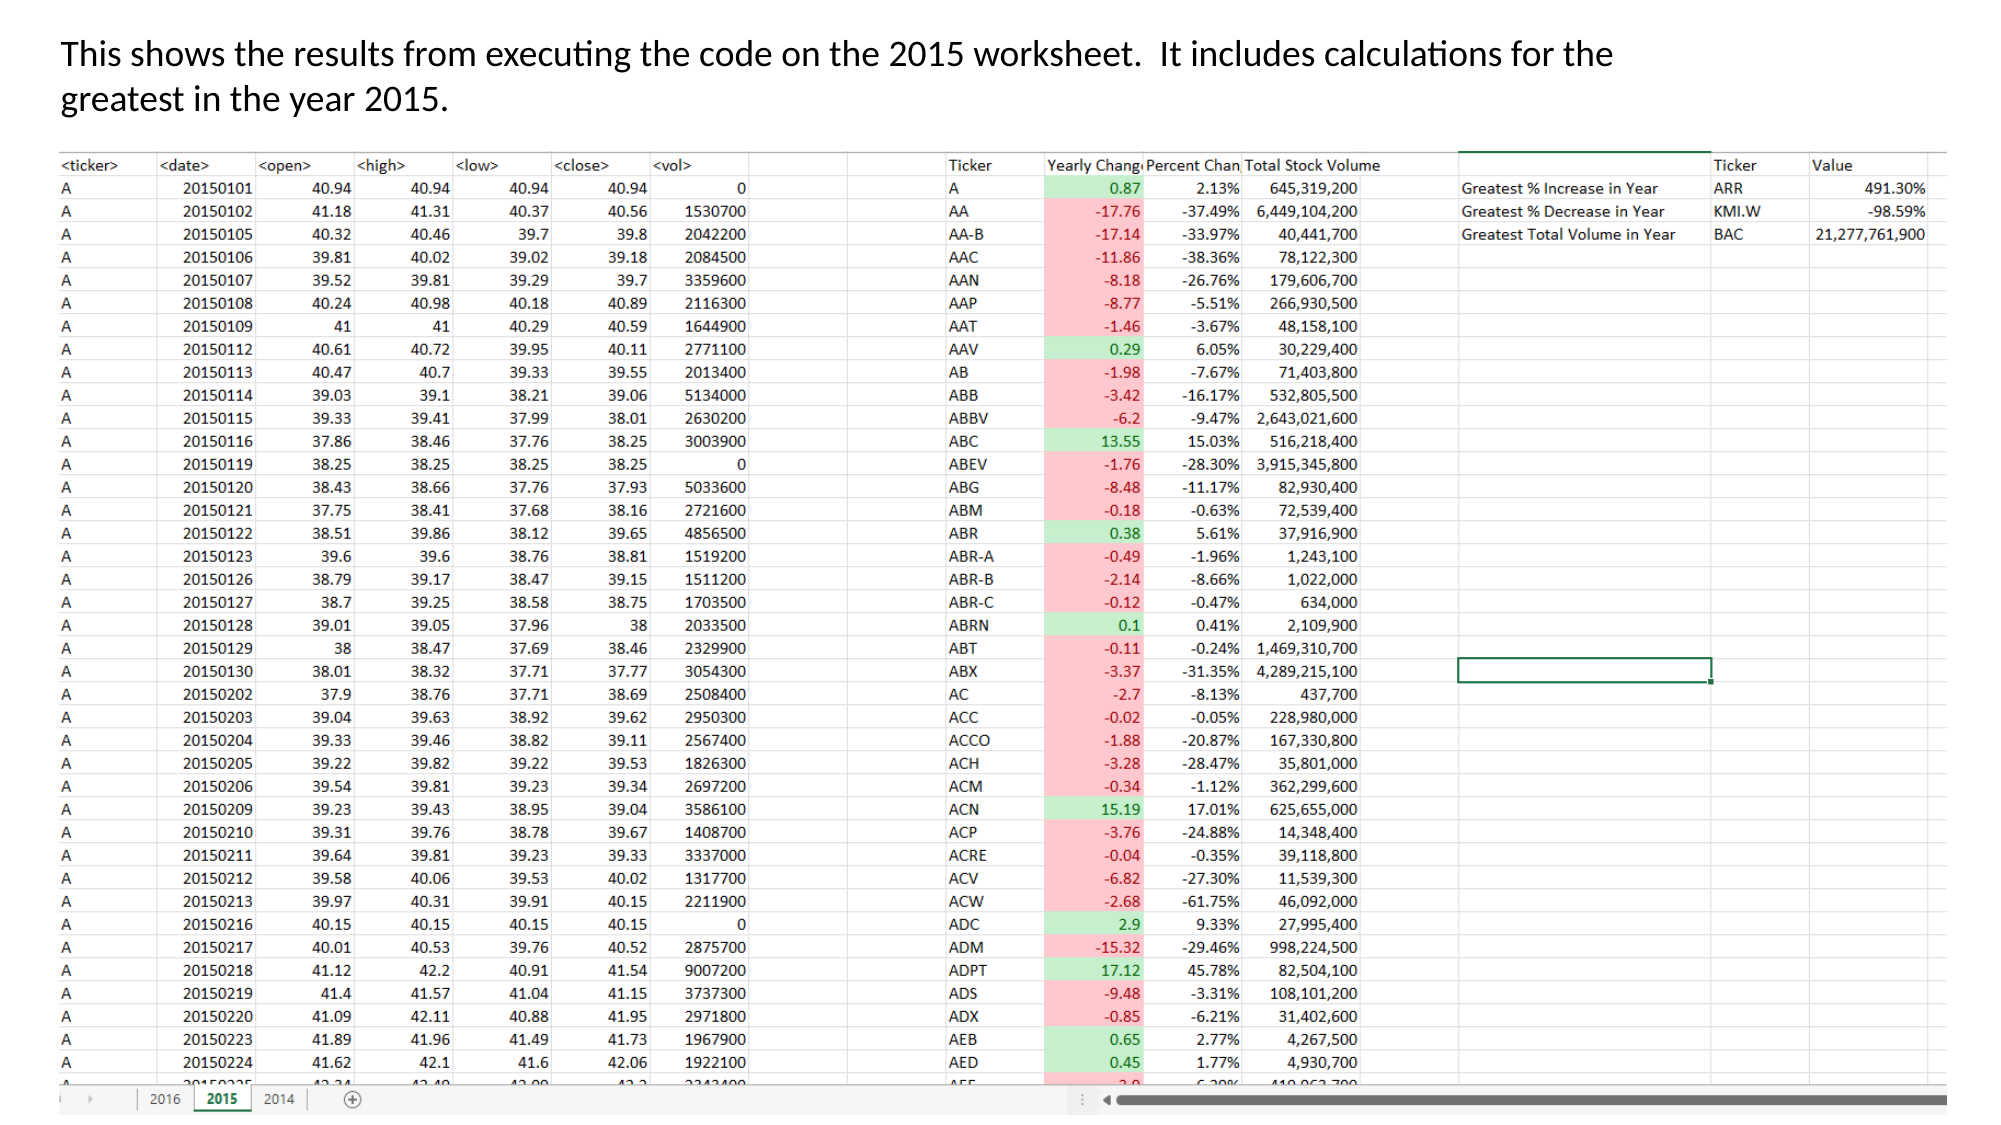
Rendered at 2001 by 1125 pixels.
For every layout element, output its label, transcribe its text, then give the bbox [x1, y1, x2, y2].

text_box This shows the results from executing the code on the 2015 worksheet. It includes calculations for the greatest in the year 2015. [45, 21, 1659, 127]
picture [59, 151, 1947, 1115]
